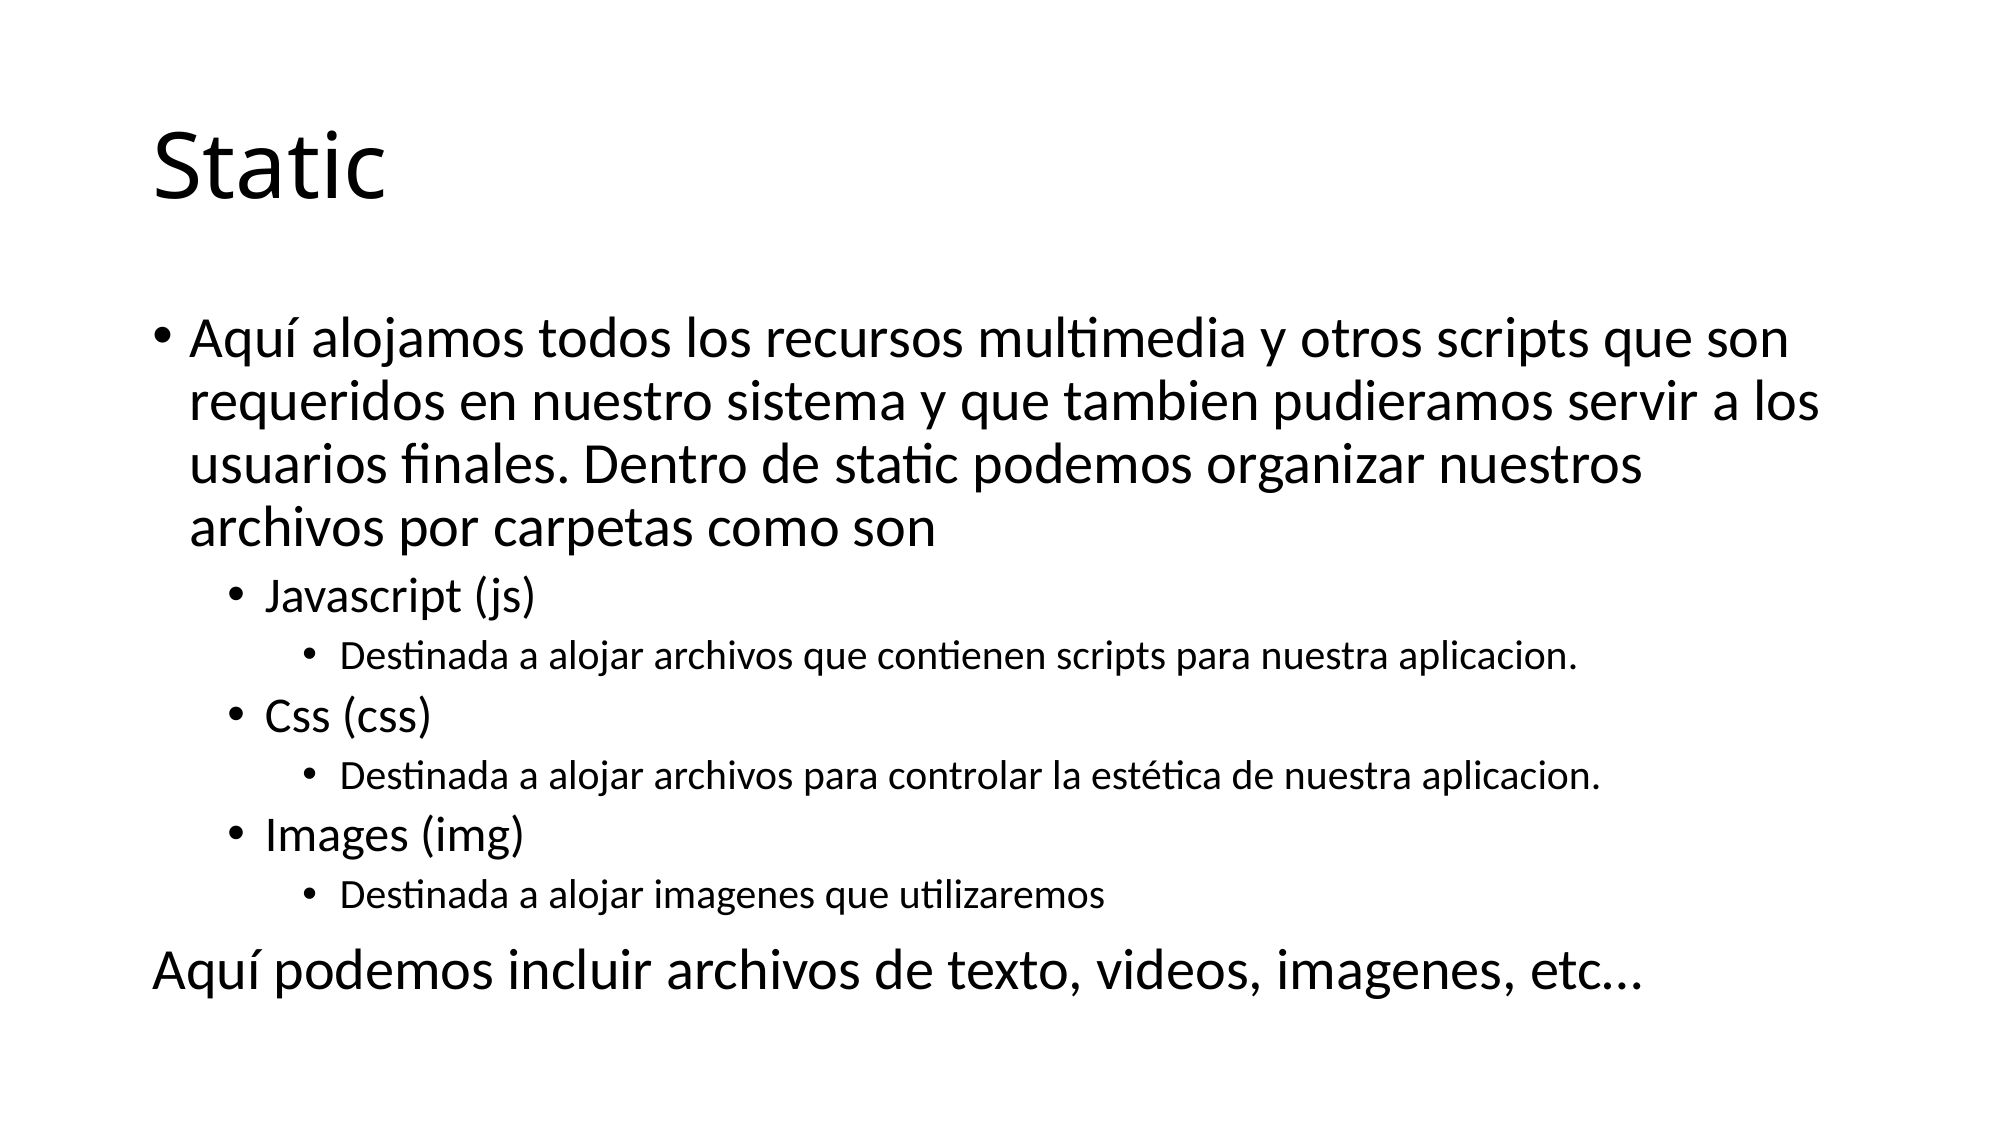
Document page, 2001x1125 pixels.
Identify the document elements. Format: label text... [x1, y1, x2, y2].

title Static [137, 59, 1863, 278]
list Aquí alojamos todos los recursos multimedia y otros scripts que son requeridos en nuestro sistema y que tambien pudieramos servir a los usuarios finales. Dentro de static podemos organizar nuestros archivos por carpetas como son Javascript (js) Destinada a alojar archivos que contienen scripts para nuestra aplicacion. Css (css) Destinada a alojar archivos para controlar la estética de nuestra aplicacion. Images (img) Destinada a alojar imagenes que utilizaremos Aquí podemos incluir archivos de texto, videos, imagenes, etc… [137, 299, 1863, 1014]
